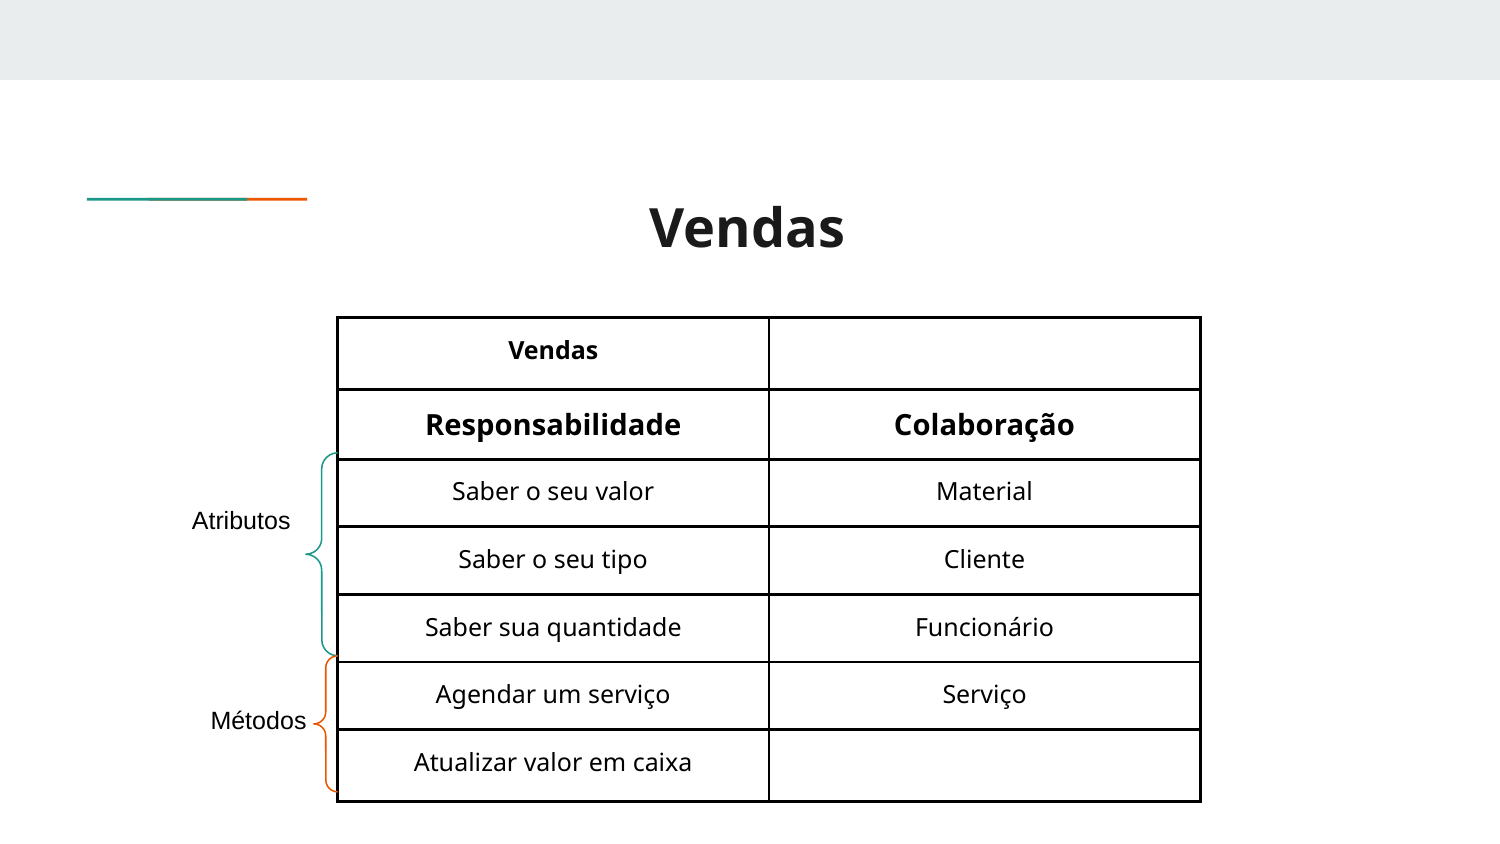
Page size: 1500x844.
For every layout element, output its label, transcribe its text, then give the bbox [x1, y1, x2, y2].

table_cell Atualizar valor em caixa [339, 731, 768, 800]
title Vendas [634, 177, 866, 287]
table_header [770, 319, 1199, 388]
table_cell Agendar um serviço [339, 663, 768, 728]
table_cell Funcionário [770, 596, 1199, 661]
table_cell Serviço [770, 663, 1199, 728]
table_cell Saber sua quantidade [339, 596, 768, 661]
table_cell Responsabilidade [339, 391, 768, 458]
table_cell Material [770, 461, 1199, 525]
text_box [305, 452, 338, 656]
table_cell Cliente [770, 528, 1199, 593]
table_cell Saber o seu valor [339, 461, 768, 525]
table_header Vendas [339, 319, 768, 388]
text_box [322, 655, 338, 792]
table_cell Colaboração [770, 391, 1199, 458]
text_box Métodos [145, 689, 322, 736]
text_box Atributos [161, 489, 306, 537]
table_cell Saber o seu tipo [339, 528, 768, 593]
table_cell [770, 731, 1199, 800]
